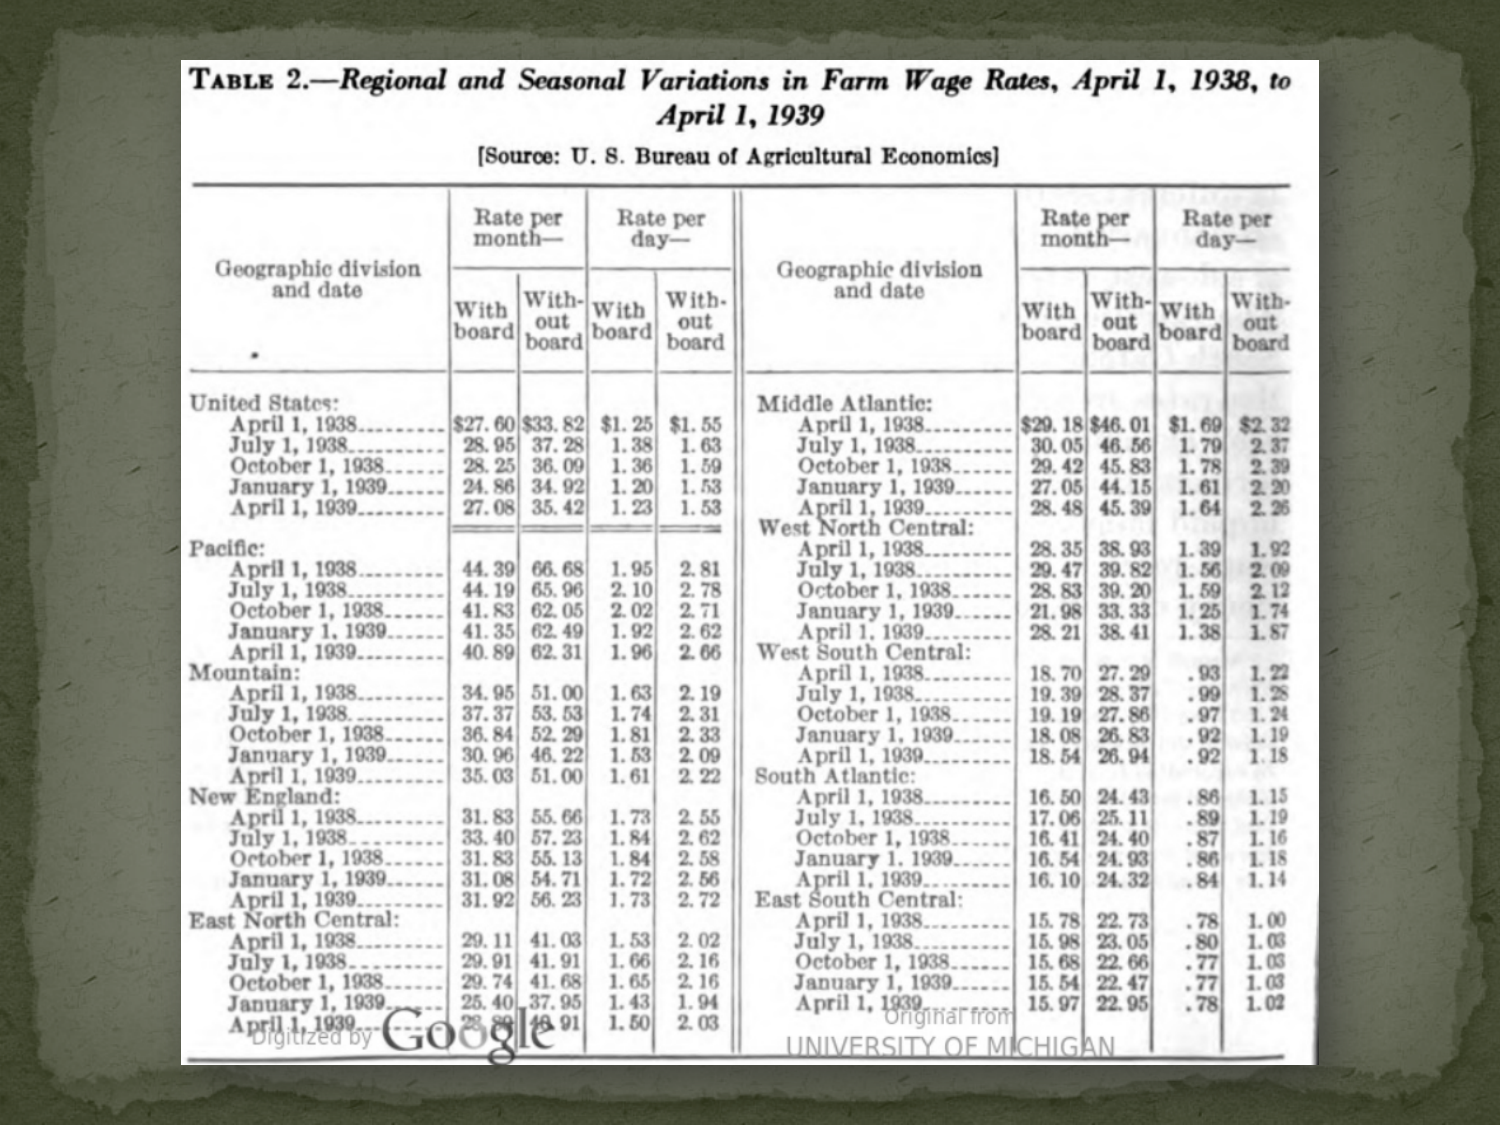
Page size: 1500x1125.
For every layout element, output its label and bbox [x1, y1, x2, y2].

list [185, 64, 1315, 1062]
